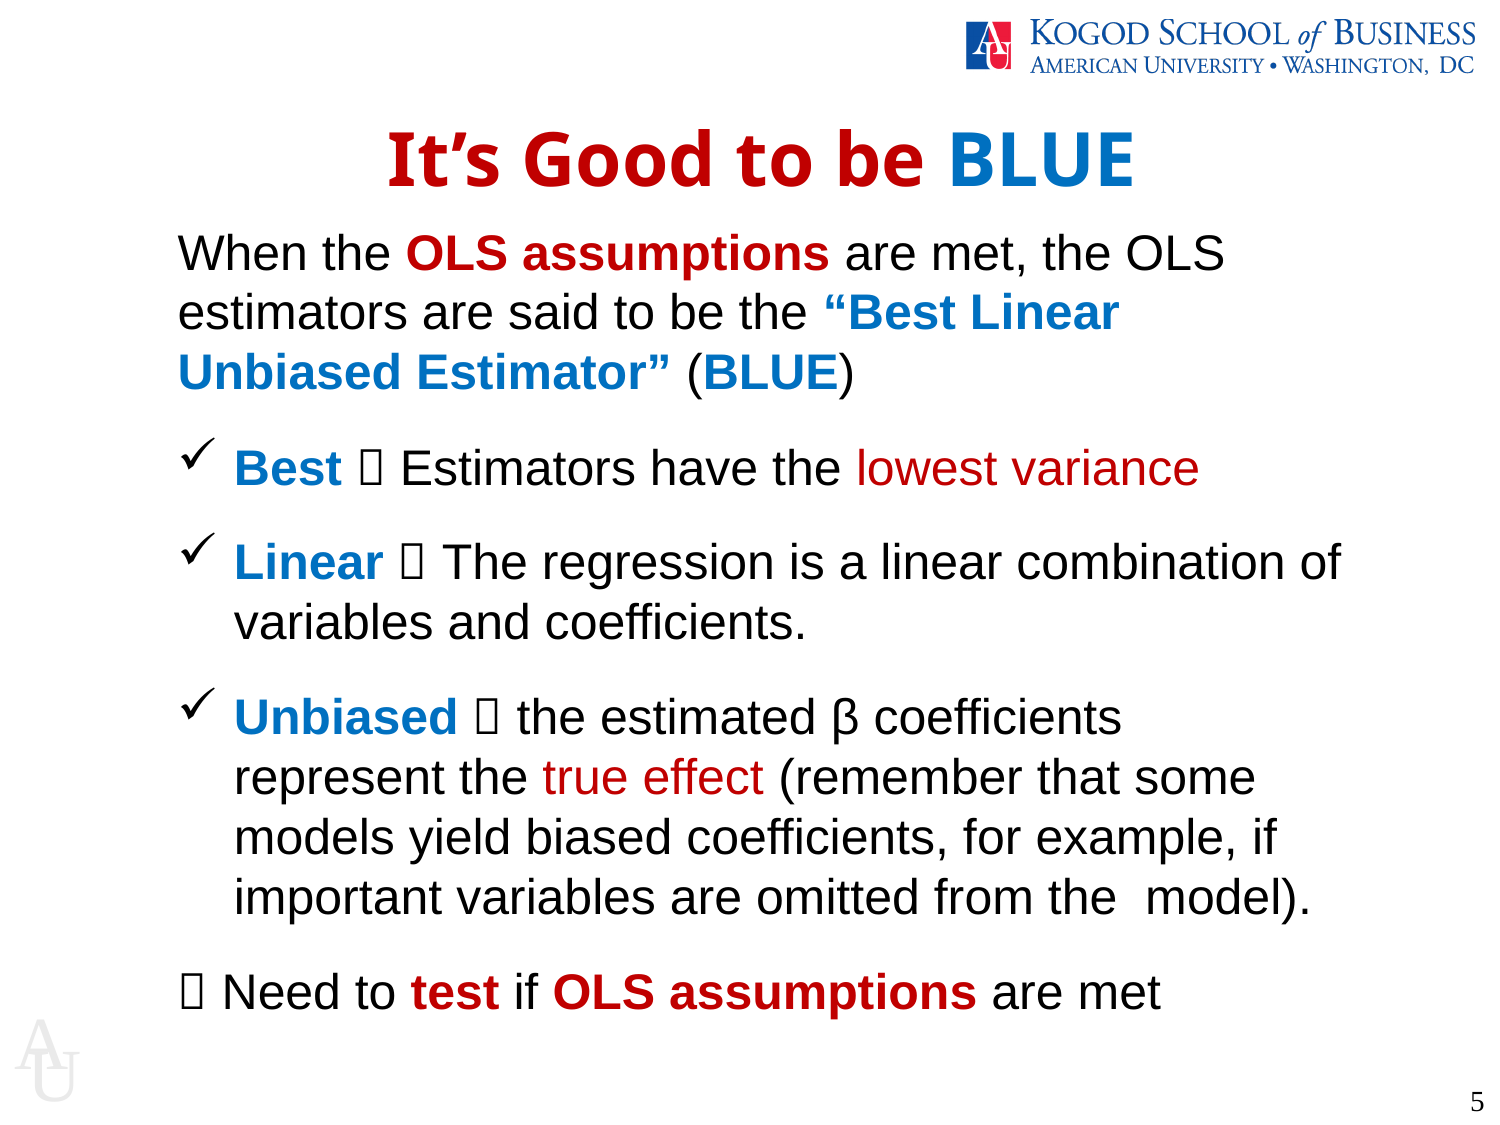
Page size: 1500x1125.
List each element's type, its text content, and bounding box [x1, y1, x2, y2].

text_box It’s Good to be BLUE [237, 99, 1288, 212]
text_box When the OLS assumptions are met, the OLS estimators are said to be the “Best Linear Unbiased Estimator” (BLUE) Best  Estimators have the lowest variance Linear  The regression is a linear combination of variables and coefficients. Unbiased  the estimated β coefficients represent the true effect (remember that some models yield biased coefficients, for example, if important variables are omitted from the model).  Need to test if OLS assumptions are met [162, 212, 1363, 1050]
picture [962, 19, 1475, 75]
slide_number 5 [1412, 1074, 1500, 1125]
